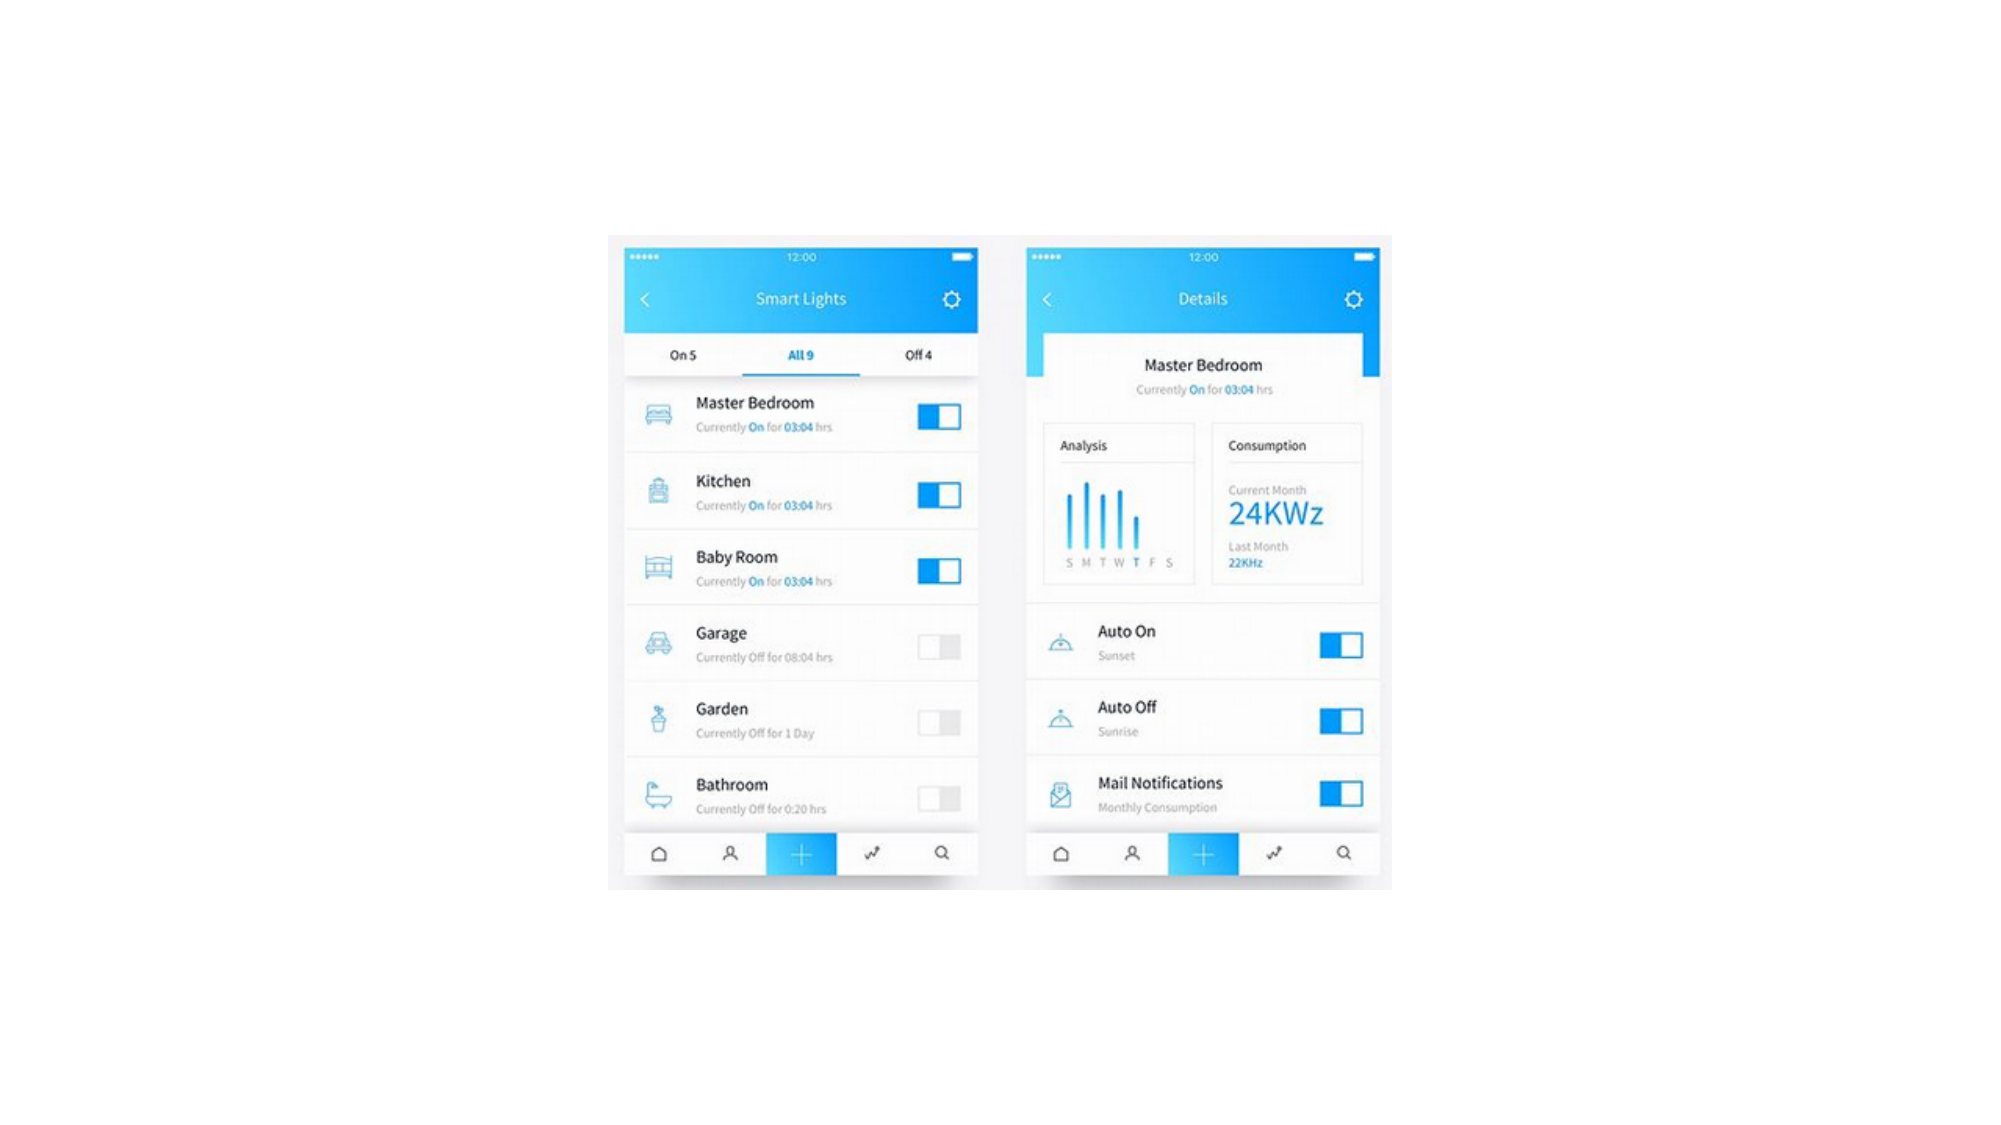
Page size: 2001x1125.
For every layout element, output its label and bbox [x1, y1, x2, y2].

picture [608, 235, 1392, 890]
